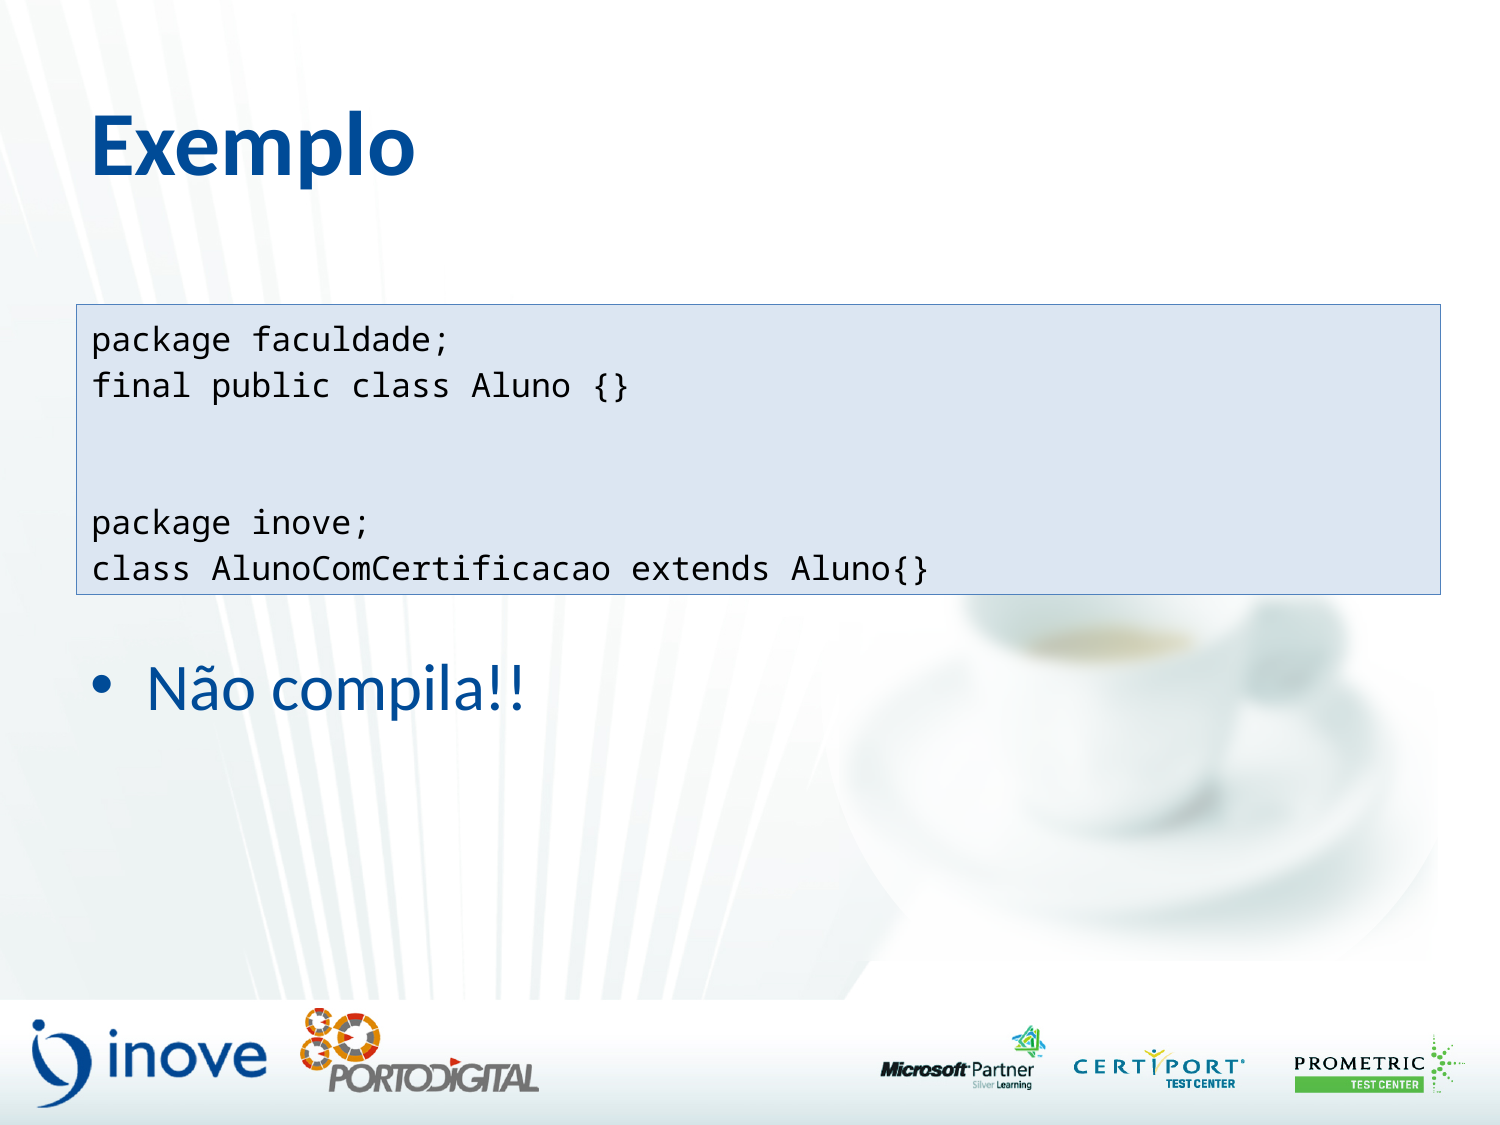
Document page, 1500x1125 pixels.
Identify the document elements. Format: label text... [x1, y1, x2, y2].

text_box package faculdade; final public class Aluno {} package inove; class AlunoComCertificacao extends Aluno{} [76, 304, 1441, 595]
picture [0, 0, 1500, 1125]
list Não compila!! [75, 262, 1425, 1005]
title Exemplo [75, 45, 1425, 233]
